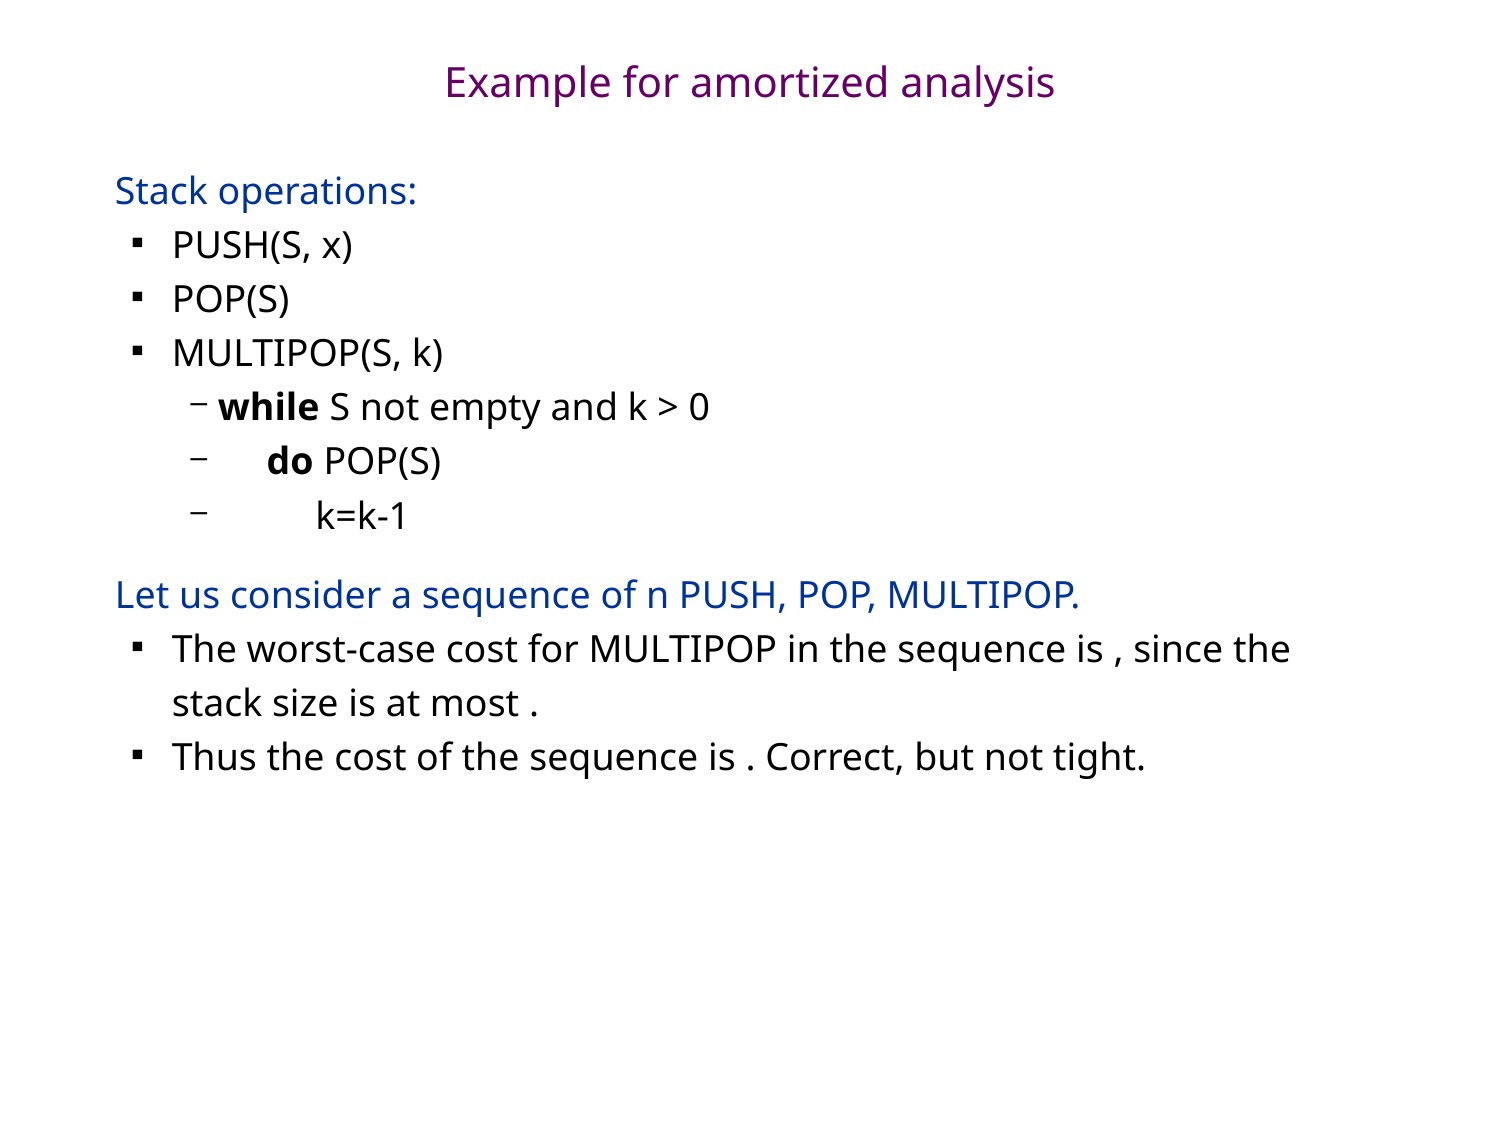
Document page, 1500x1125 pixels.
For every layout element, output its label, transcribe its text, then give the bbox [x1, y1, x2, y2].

title Example for amortized analysis [0, 50, 1500, 125]
